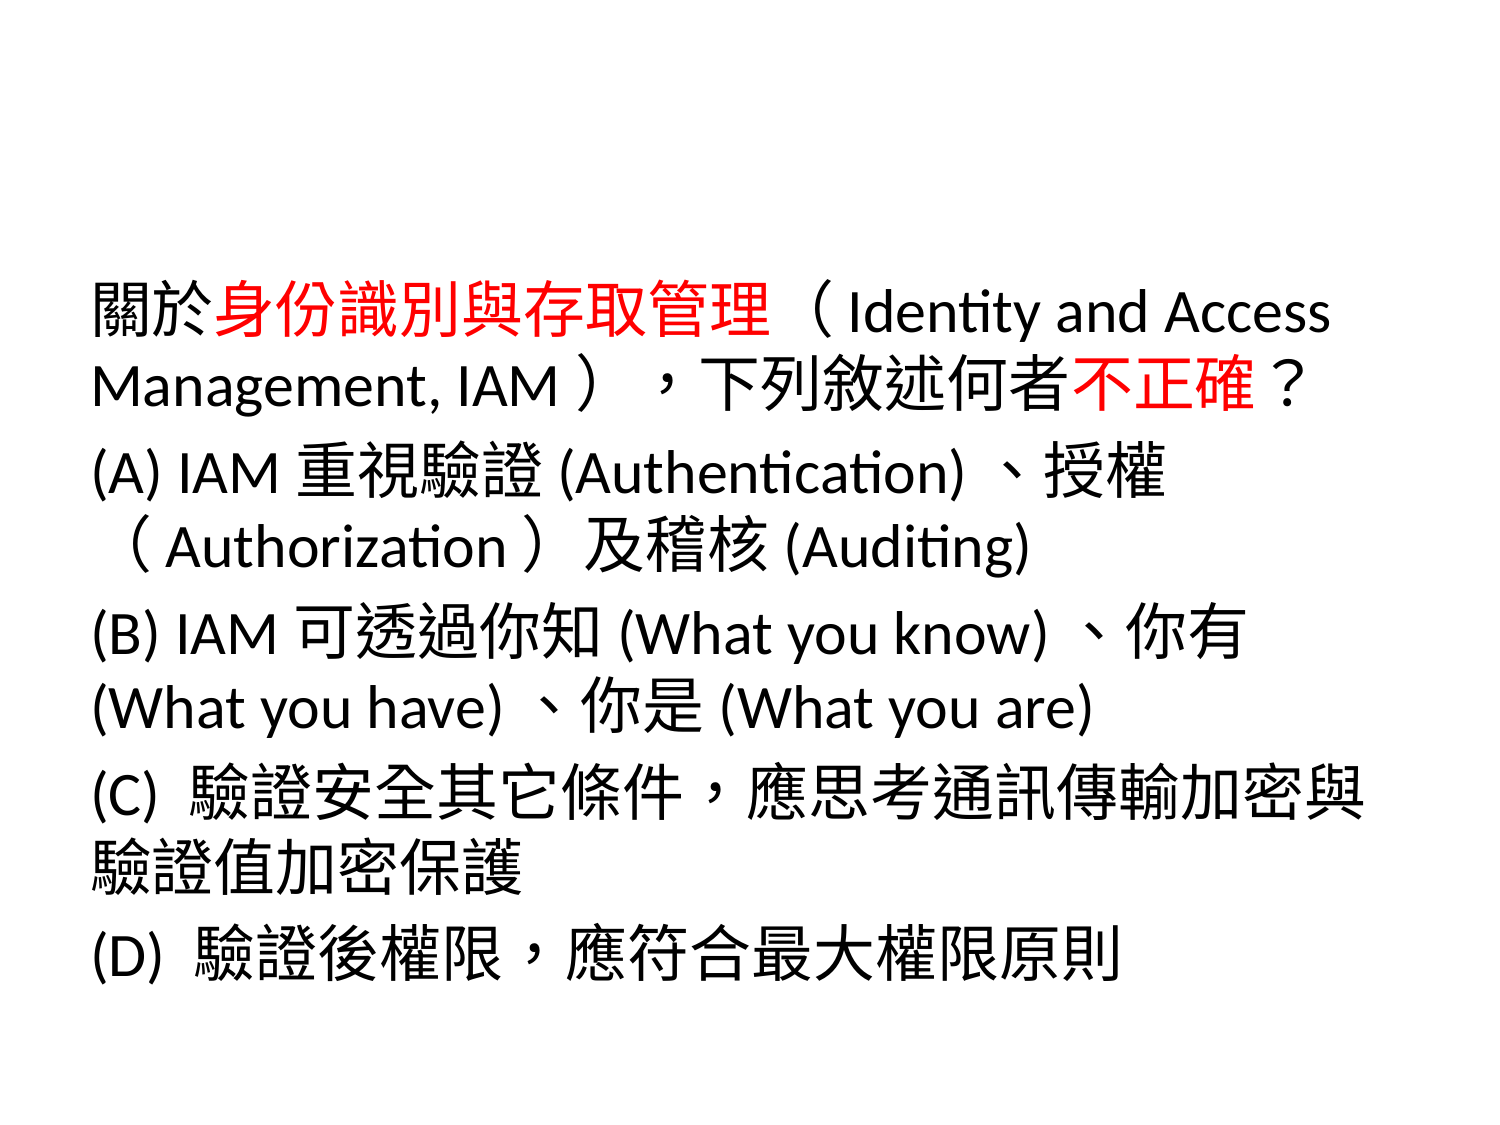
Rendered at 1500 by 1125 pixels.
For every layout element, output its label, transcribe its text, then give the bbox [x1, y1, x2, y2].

list 關於身份識別與存取管理（Identity and Access Management, IAM），下列敘述何者不正確？ (A) IAM重視驗證(Authentication)、授權（Authorization）及稽核(Auditing) (B) IAM可透過你知(What you know)、你有(What you have)、你是(What you are) (C) 驗證安全其它條件，應思考通訊傳輸加密與驗證值加密保護 (D) 驗證後權限，應符合最大權限原則 [75, 262, 1425, 1005]
